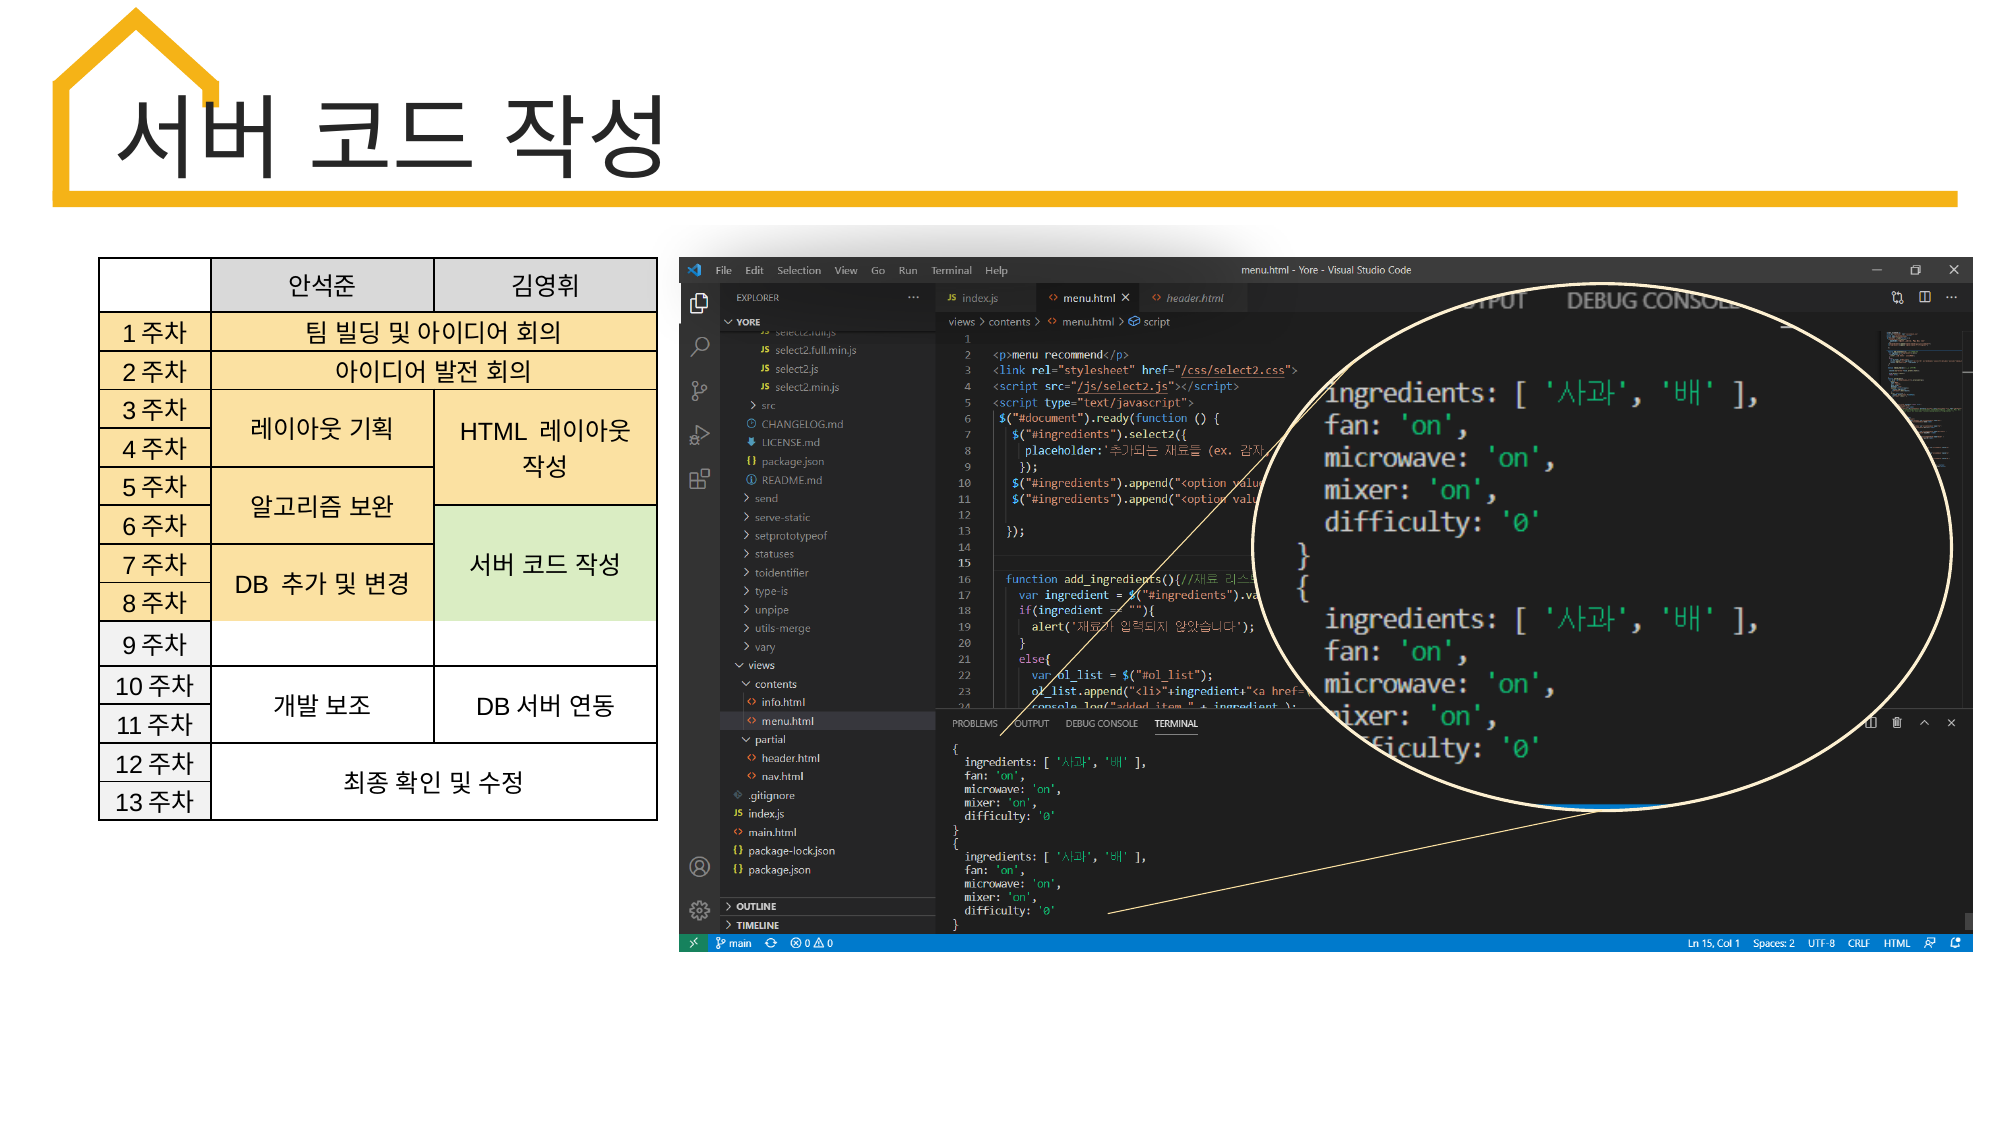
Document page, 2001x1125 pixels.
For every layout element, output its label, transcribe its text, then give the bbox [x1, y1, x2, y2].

table_cell 8주차 [100, 583, 210, 620]
table_cell 13주차 [100, 782, 210, 819]
table_cell 6주차 [100, 506, 210, 543]
table_cell 아이디어 발전 회의 [212, 352, 656, 389]
table_cell 알고리즘 보완 [212, 468, 433, 543]
table_header 안석준 [212, 259, 433, 311]
table_cell [435, 621, 656, 665]
table_header [100, 259, 210, 311]
table_cell 12주차 [100, 744, 210, 781]
table_cell 팀 빌딩 및 아이디어 회의 [212, 313, 656, 350]
table_cell 7주차 [100, 545, 210, 582]
table_cell DB 추가 및 변경 [212, 545, 433, 621]
table_cell 4주차 [100, 429, 210, 466]
table_cell DB서버 연동 [435, 667, 656, 742]
table_cell 1주차 [100, 313, 210, 350]
table_cell 서버 코드 작성 [435, 506, 656, 621]
table_cell 5주차 [100, 468, 210, 504]
picture [679, 257, 1973, 952]
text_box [999, 283, 1952, 914]
table_cell 10주차 [100, 667, 210, 703]
table_header 김영휘 [435, 259, 656, 311]
table_cell HTML 레이아웃 작성 [435, 390, 656, 504]
table_cell [212, 621, 433, 665]
table_cell 3주차 [100, 390, 210, 427]
table_cell 개발 보조 [212, 667, 433, 742]
table_cell 9주차 [100, 622, 210, 665]
table_cell 레이아웃 기획 [212, 390, 433, 466]
list 서버 코드 작성 [98, 82, 1952, 202]
table_cell 11주차 [100, 705, 210, 742]
table_cell 최종 확인 및 수정 [212, 744, 656, 819]
table_cell 2주차 [100, 352, 210, 389]
